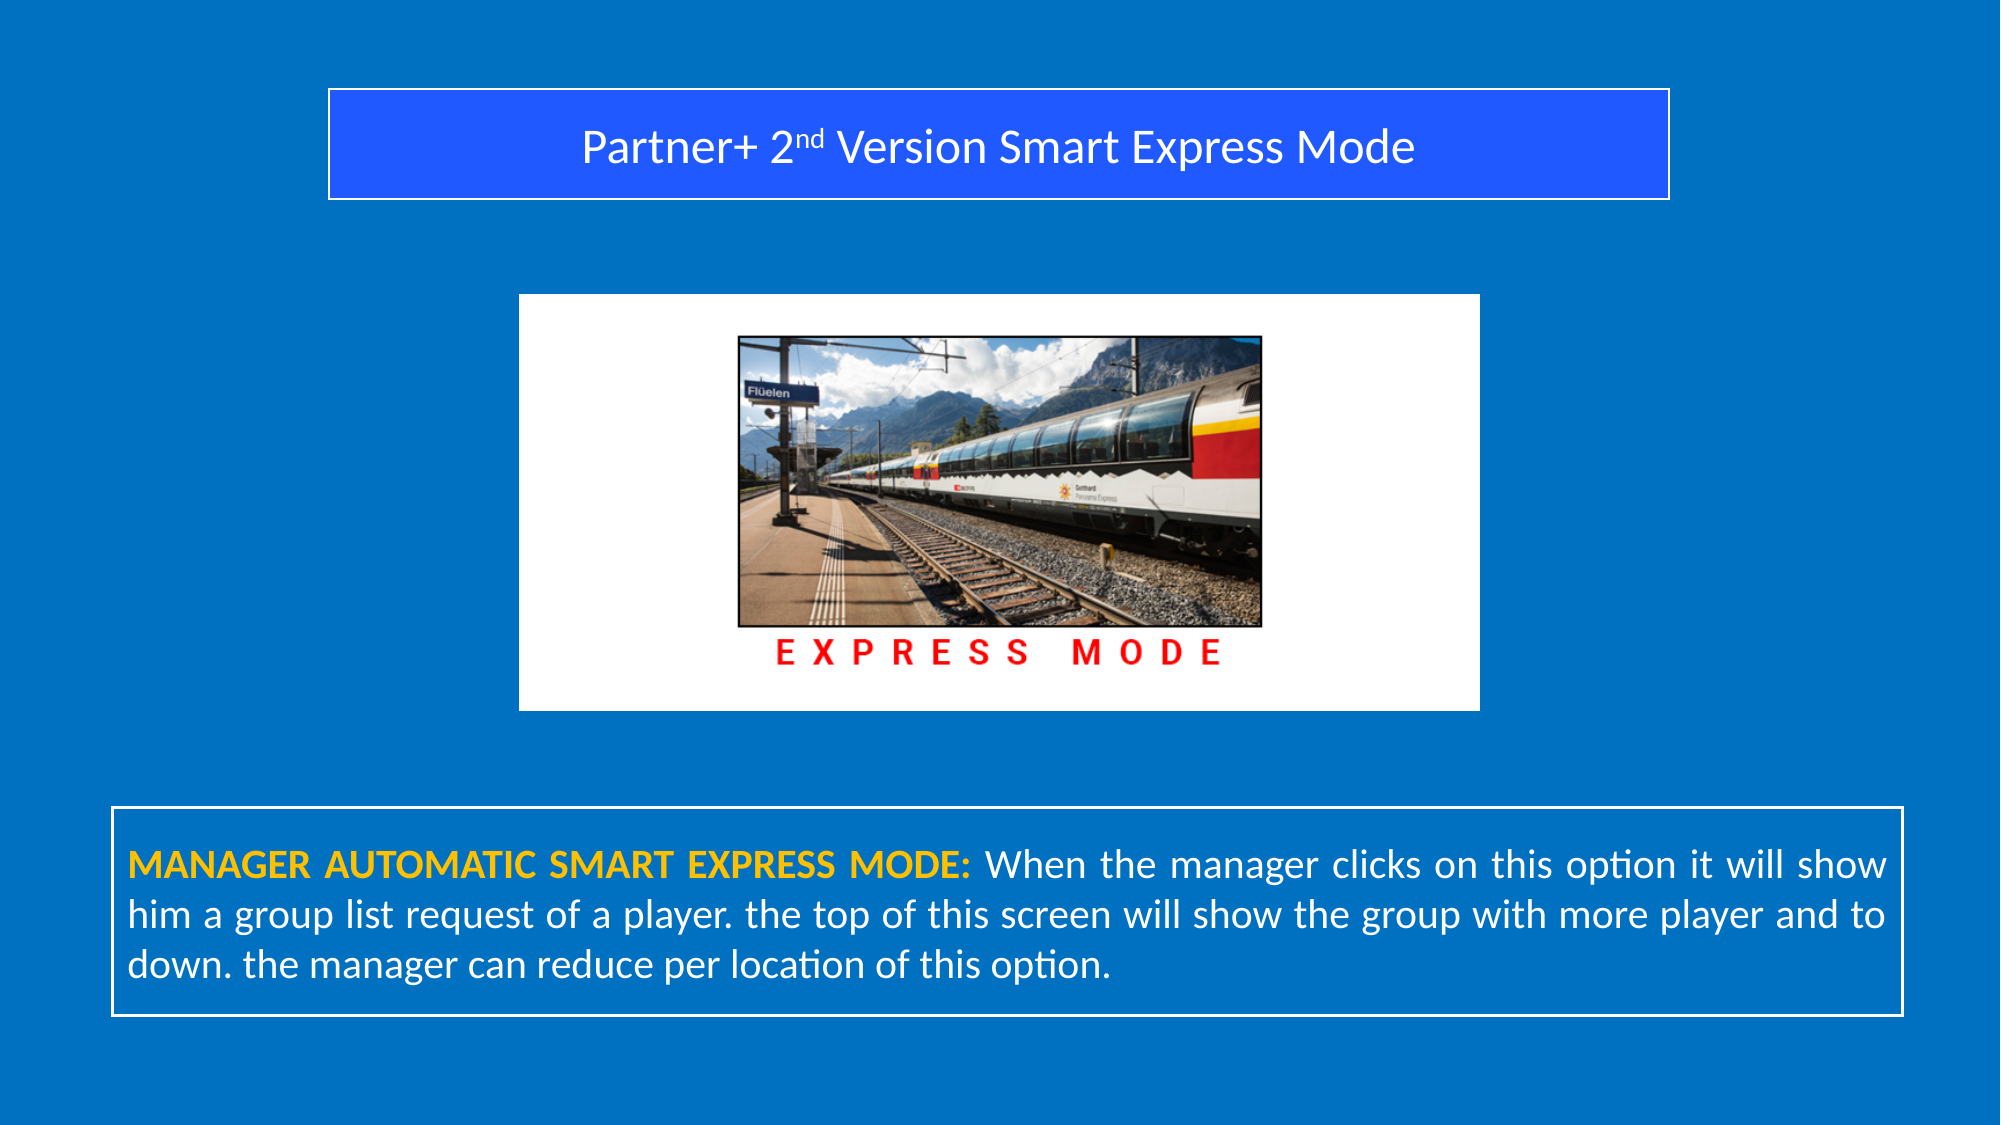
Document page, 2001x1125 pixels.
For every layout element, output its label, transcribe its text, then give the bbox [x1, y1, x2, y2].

text_box Partner+ 2nd Version Smart Express Mode [328, 88, 1670, 200]
picture [519, 294, 1480, 711]
text_box MANAGER AUTOMATIC SMART EXPRESS MODE: When the manager clicks on this option it will show him a group list request of a player. the top of this screen will show the group with more player and to down. the manager can reduce per location of this option. [111, 807, 1903, 1017]
